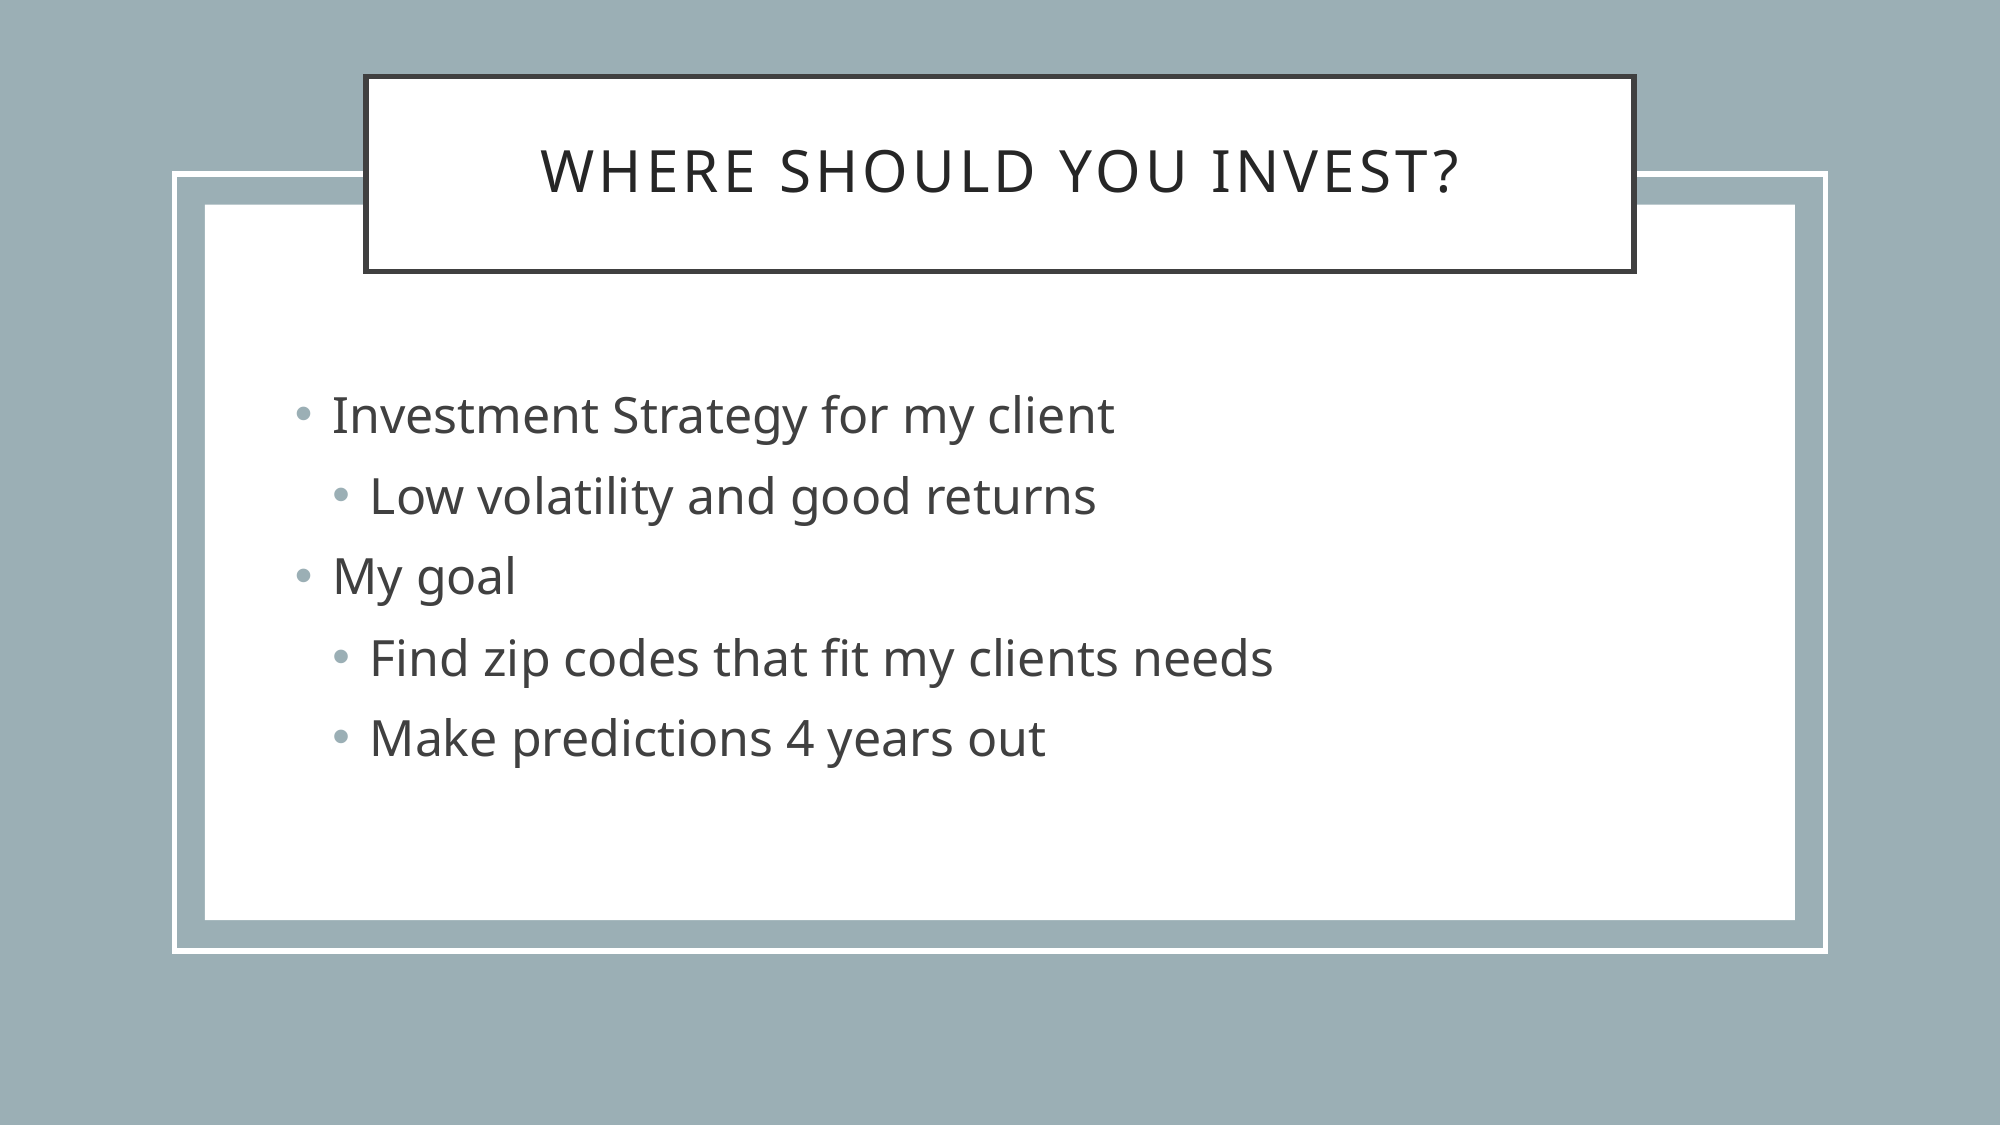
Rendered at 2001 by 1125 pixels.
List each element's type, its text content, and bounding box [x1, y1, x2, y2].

list Investment Strategy for my client Low volatility and good returns My goal Find zip codes that fit my clients needs Make predictions 4 years out [279, 375, 1721, 849]
title Where should you invest? [363, 74, 1637, 274]
text_box [0, 0, 2000, 1125]
text_box [173, 173, 1827, 952]
